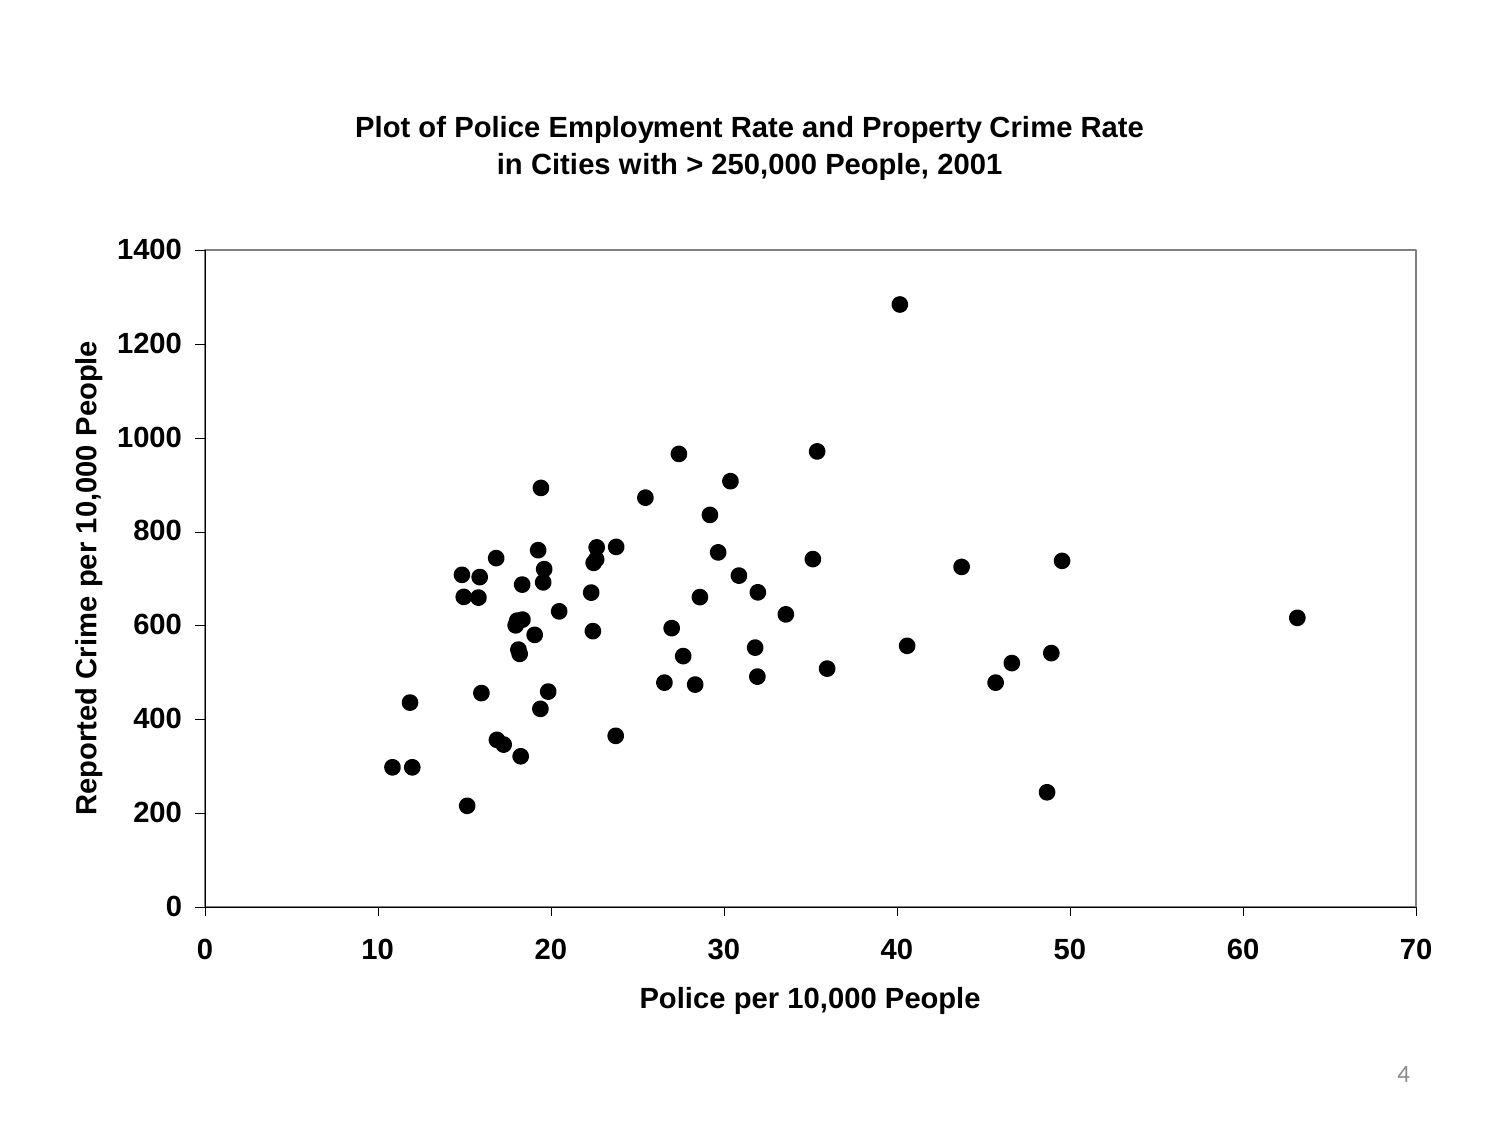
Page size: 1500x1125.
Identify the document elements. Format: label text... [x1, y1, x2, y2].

picture [38, 76, 1462, 1050]
slide_number 4 [1074, 1058, 1425, 1103]
